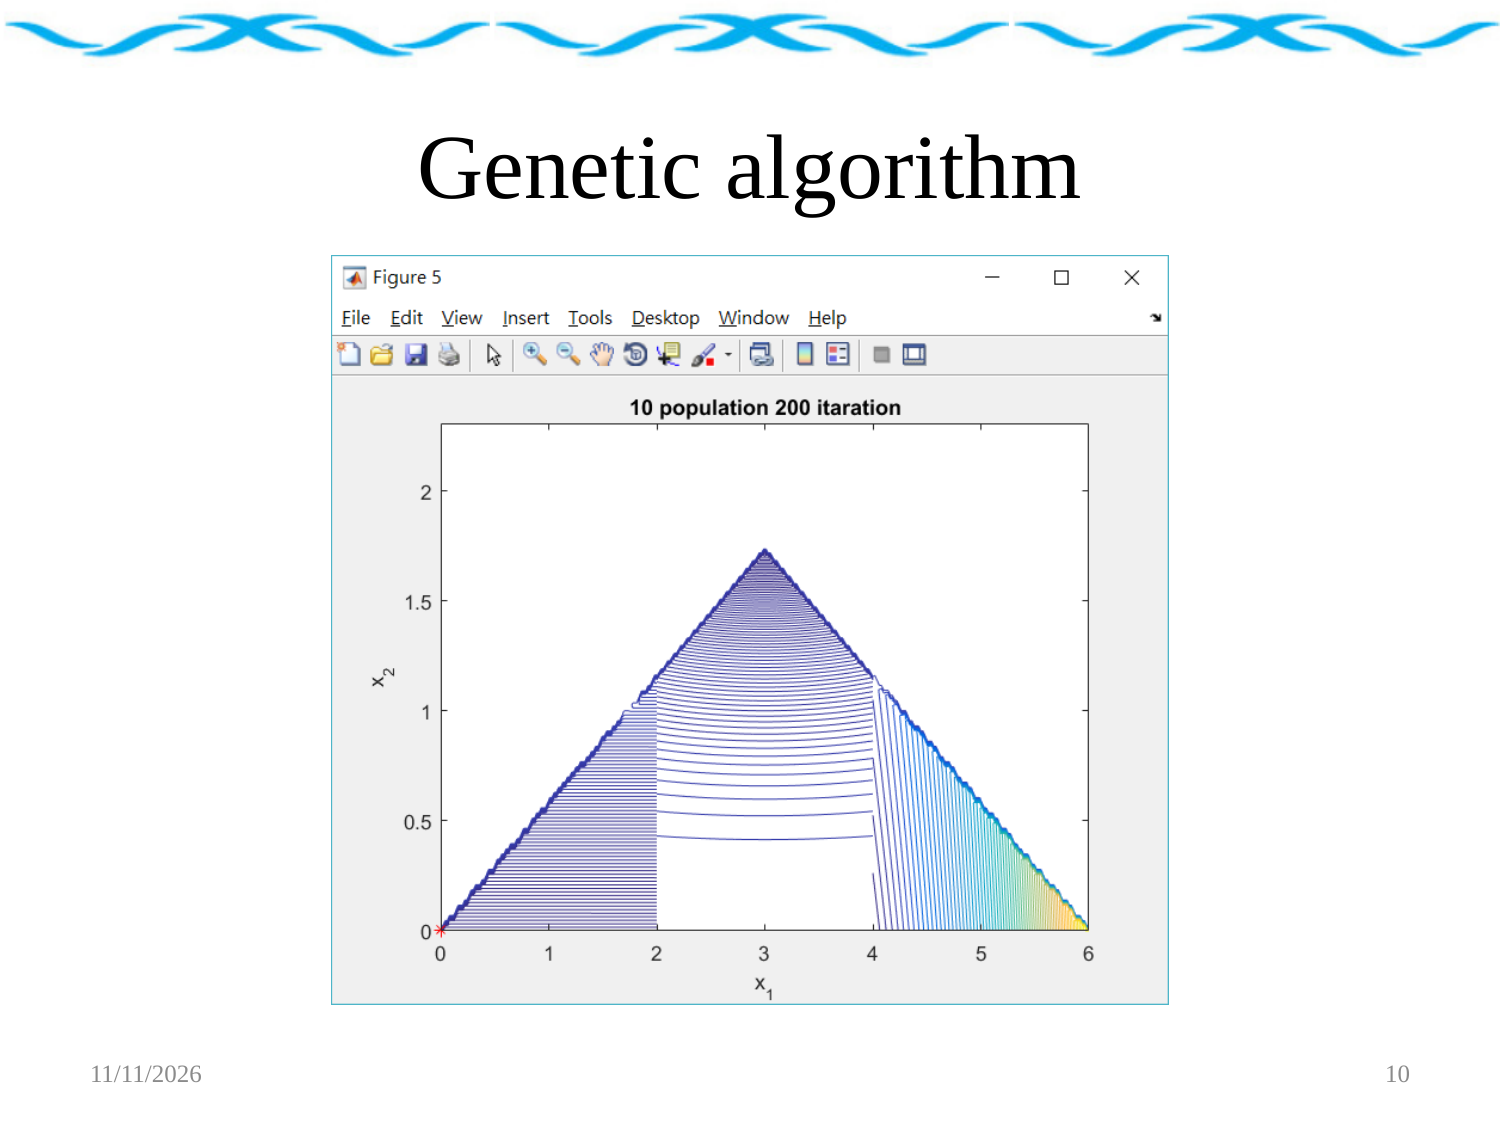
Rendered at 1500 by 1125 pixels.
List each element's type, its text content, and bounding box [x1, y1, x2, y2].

slide_number 10 [1074, 1042, 1425, 1103]
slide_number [75, 1042, 425, 1103]
title Genetic algorithm [75, 67, 1425, 256]
picture [0, 0, 1500, 68]
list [330, 255, 1170, 1006]
